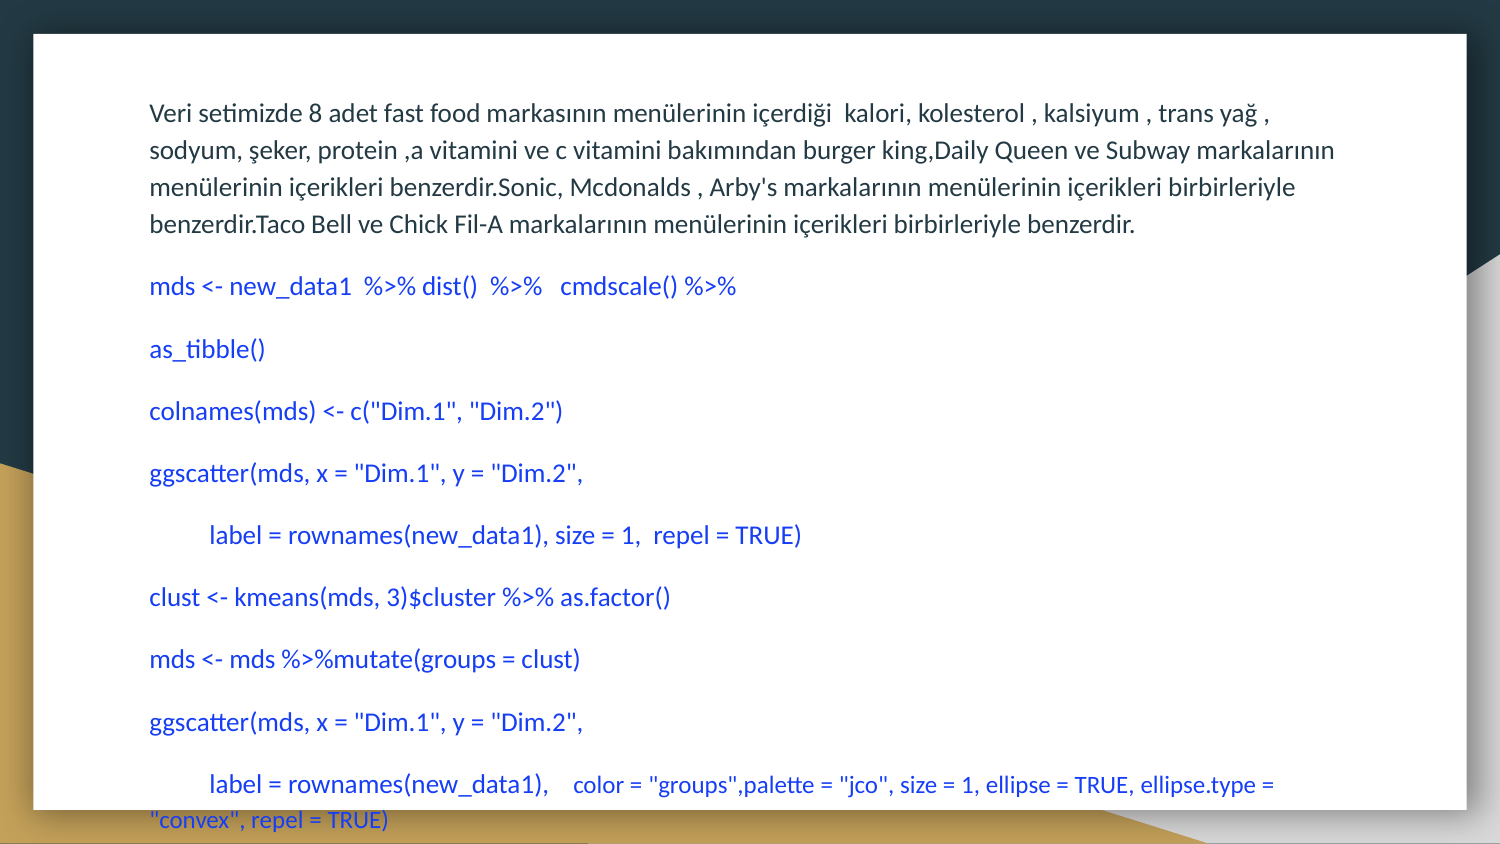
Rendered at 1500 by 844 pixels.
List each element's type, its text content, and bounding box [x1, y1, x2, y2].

list Veri setimizde 8 adet fast food markasının menülerinin içerdiği kalori, kolesterol , kalsiyum , trans yağ , sodyum, şeker, protein ,a vitamini ve c vitamini bakımından burger king,Daily Queen ve Subway markalarının menülerinin içerikleri benzerdir.Sonic, Mcdonalds , Arby's markalarının menülerinin içerikleri birbirleriyle benzerdir.Taco Bell ve Chick Fil-A markalarının menülerinin içerikleri birbirleriyle benzerdir. mds <- new_data1 %>% dist() %>% cmdscale() %>% as_tibble() colnames(mds) <- c("Dim.1", "Dim.2") ggscatter(mds, x = "Dim.1", y = "Dim.2", label = rownames(new_data1), size = 1, repel = TRUE) clust <- kmeans(mds, 3)$cluster %>% as.factor() mds <- mds %>%mutate(groups = clust) ggscatter(mds, x = "Dim.1", y = "Dim.2", label = rownames(new_data1), color = "groups",palette = "jco", size = 1, ellipse = TRUE, ellipse.type = "convex", repel = TRUE) [134, 75, 1366, 844]
